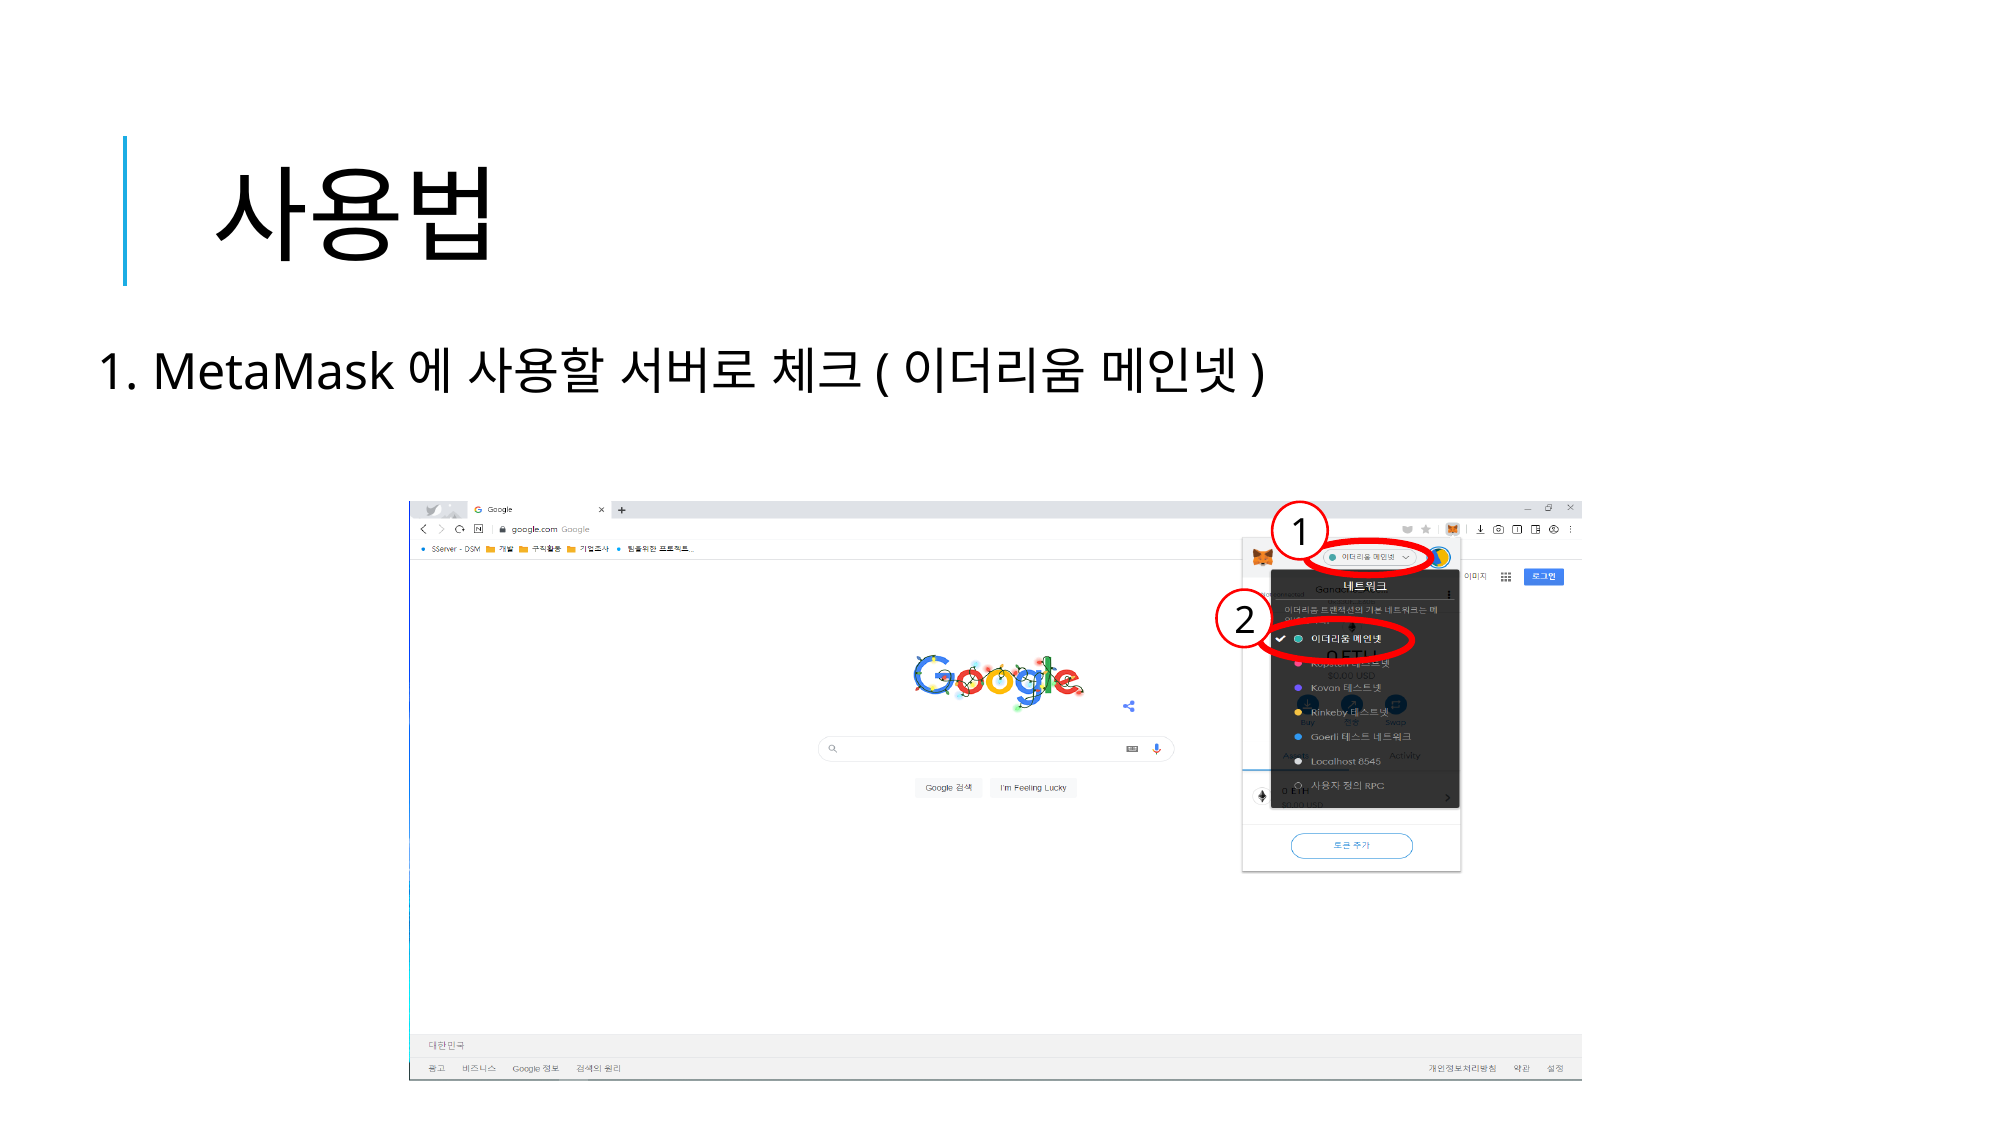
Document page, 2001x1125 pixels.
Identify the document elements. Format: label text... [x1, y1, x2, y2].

picture [408, 501, 1591, 1093]
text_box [1271, 500, 1328, 562]
text_box 1. MetaMask에 사용할 서버로 체크(이더리움 메인넷) [82, 332, 1293, 407]
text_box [1216, 588, 1273, 650]
text_box 사용법 [197, 142, 1434, 282]
